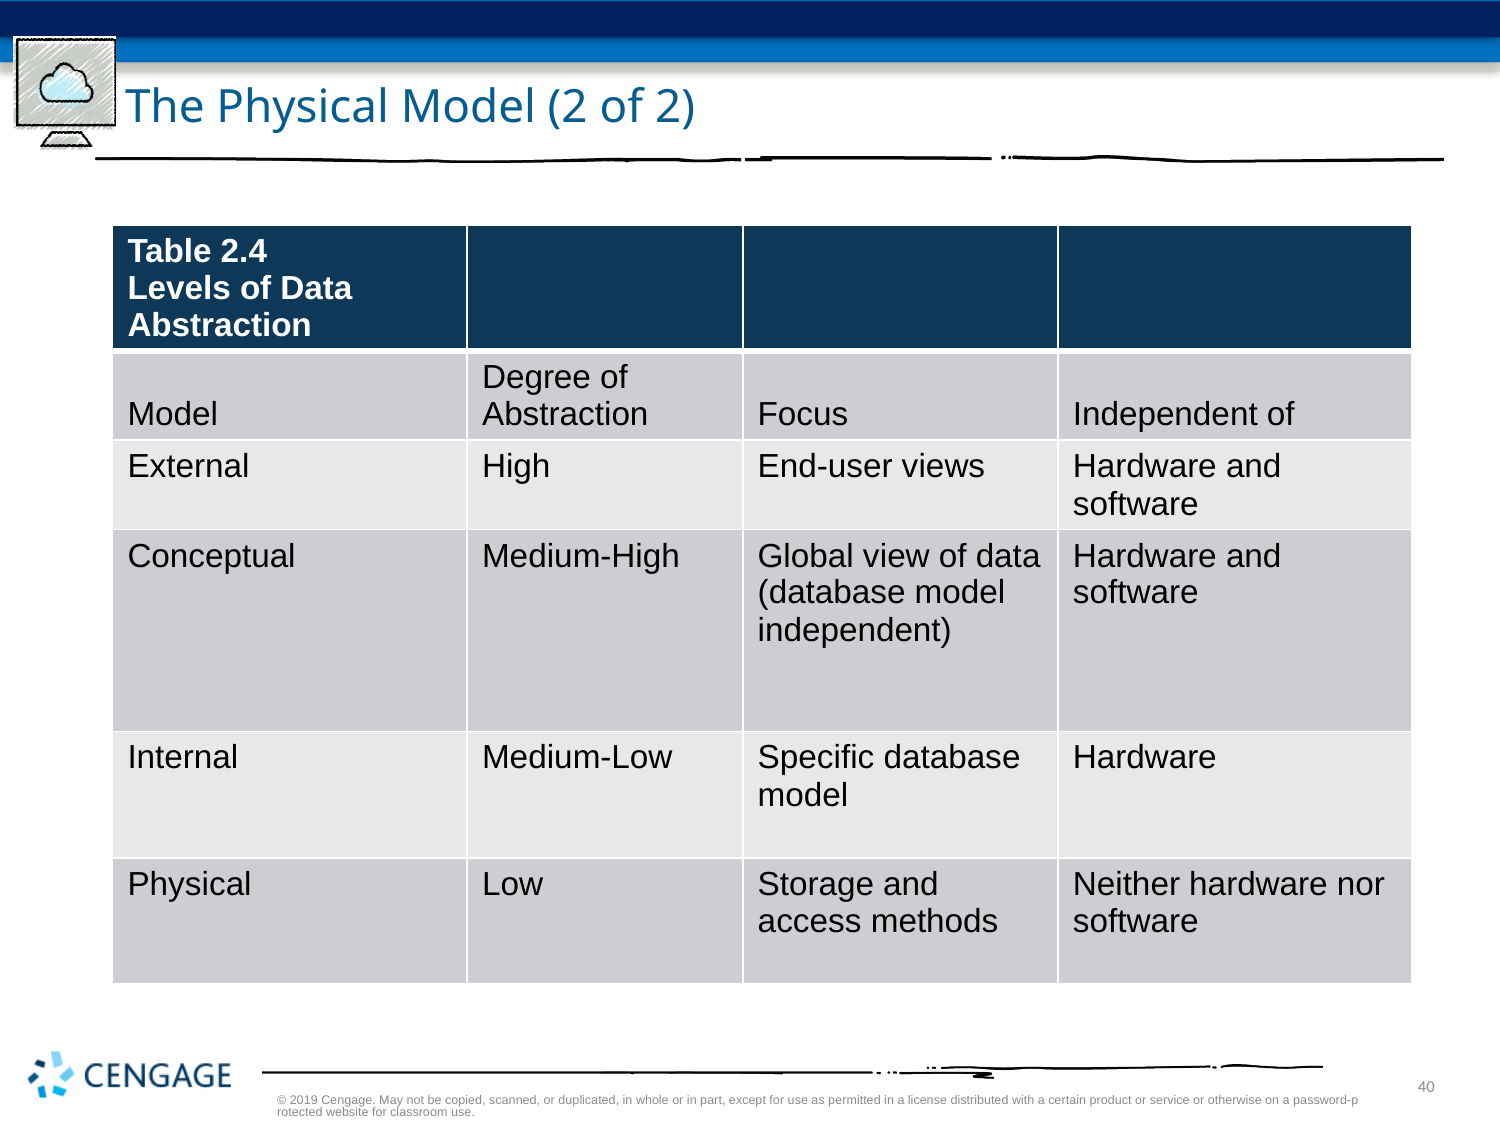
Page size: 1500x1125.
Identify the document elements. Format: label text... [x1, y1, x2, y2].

title The Physical Model (2 of 2) [125, 66, 1442, 150]
table_cell Hardware and software [1059, 441, 1411, 529]
table_cell Hardware [1059, 732, 1411, 857]
table_cell External [113, 441, 466, 529]
table_cell Global view of data (database model independent) [744, 530, 1057, 731]
table_header [744, 226, 1057, 348]
table_cell Physical [113, 859, 466, 983]
table_cell Conceptual [113, 530, 466, 731]
table_cell Independent of [1059, 354, 1411, 439]
table_cell Low [468, 859, 742, 983]
table_cell High [468, 441, 742, 529]
footer © 2019 Cengage. May not be copied, scanned, or duplicated, in whole or in part, except for use as permitted in a license distributed with a certain product or service or otherwise on a password-protected website for classroom use. [262, 1079, 1375, 1120]
picture [7, 1037, 244, 1111]
table_header [468, 226, 742, 348]
picture [262, 1064, 1323, 1079]
table_cell Hardware and software [1059, 530, 1411, 731]
table_header Table 2.4 Levels of Data Abstraction [113, 226, 466, 348]
table_cell Degree of Abstraction [468, 354, 742, 439]
table_cell Medium-Low [468, 732, 742, 857]
table_cell Model [113, 354, 466, 439]
table_cell Storage and access methods [744, 859, 1057, 983]
table_cell Specific database model [744, 732, 1057, 857]
table_cell Focus [744, 354, 1057, 439]
table_cell End-user views [744, 441, 1057, 529]
table_cell Internal [113, 732, 466, 857]
table_cell Medium-High [468, 530, 742, 731]
table_header [1059, 226, 1411, 348]
picture [95, 155, 1444, 163]
picture [13, 36, 117, 151]
table_cell Neither hardware nor software [1059, 859, 1411, 983]
